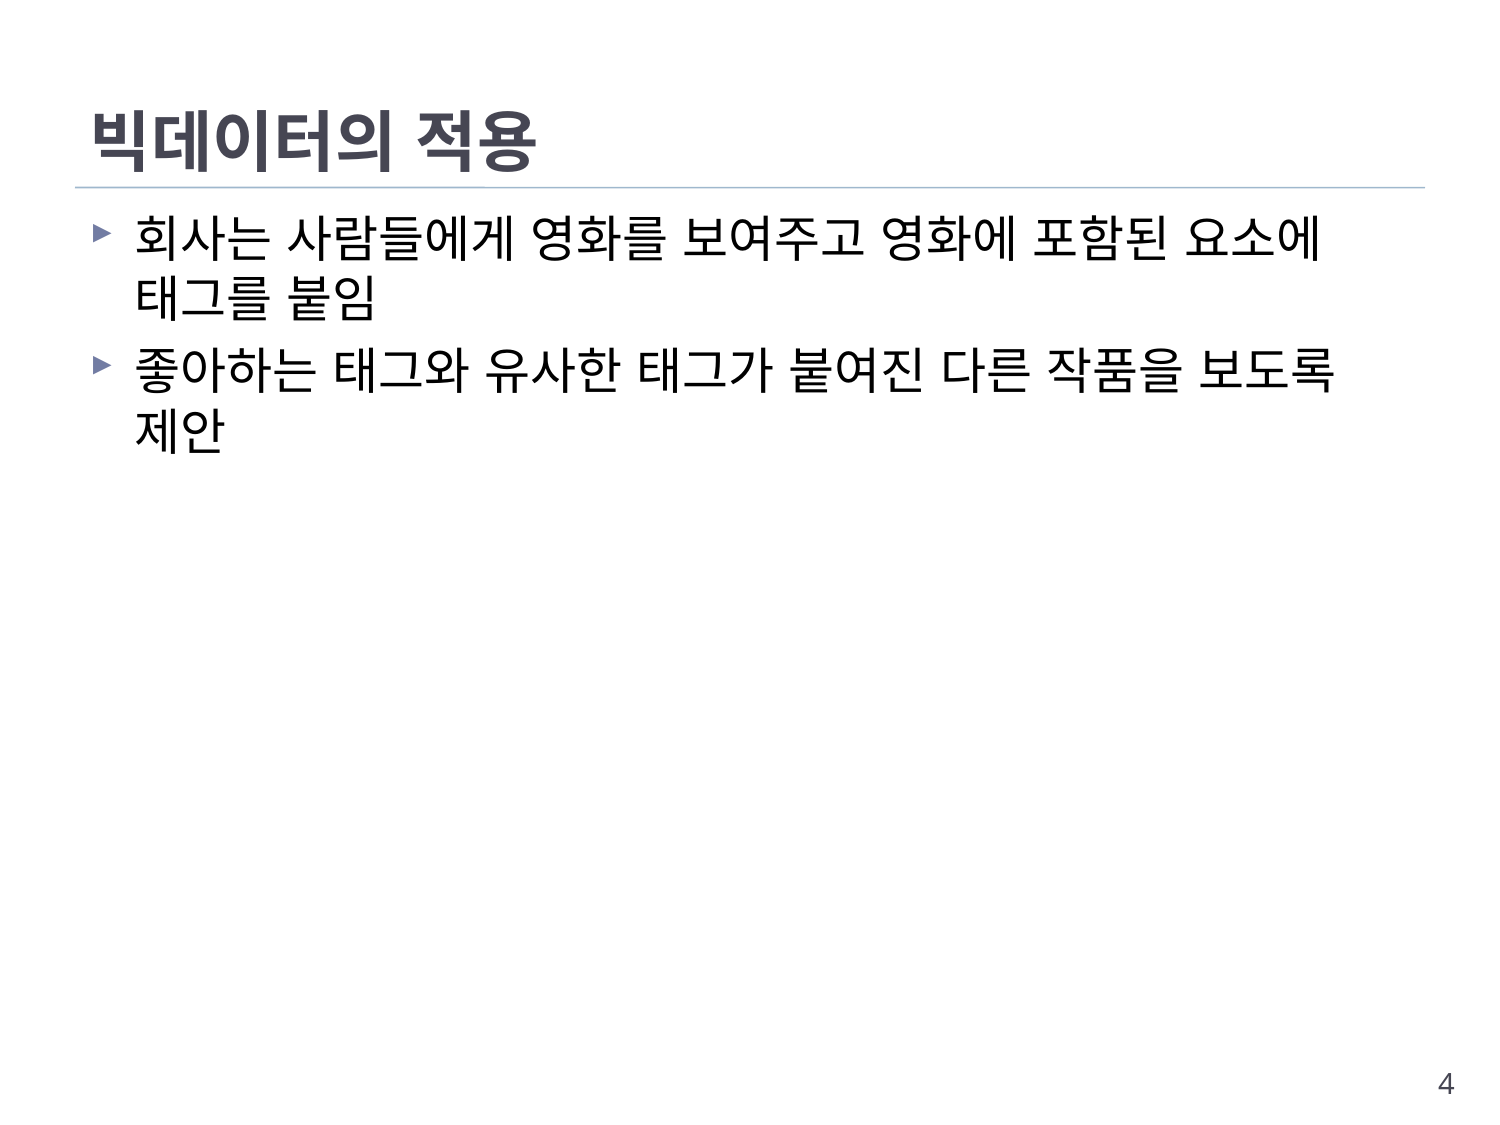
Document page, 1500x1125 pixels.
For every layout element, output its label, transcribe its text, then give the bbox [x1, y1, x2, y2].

title 빅데이터의 적용 [75, 24, 1425, 188]
list 회사는 사람들에게 영화를 보여주고 영화에 포함된 요소에 태그를 붙임 좋아하는 태그와 유사한 태그가 붙여진 다른 작품을 보도록 제안 [75, 200, 1425, 1010]
slide_number 4 [1423, 1057, 1496, 1118]
